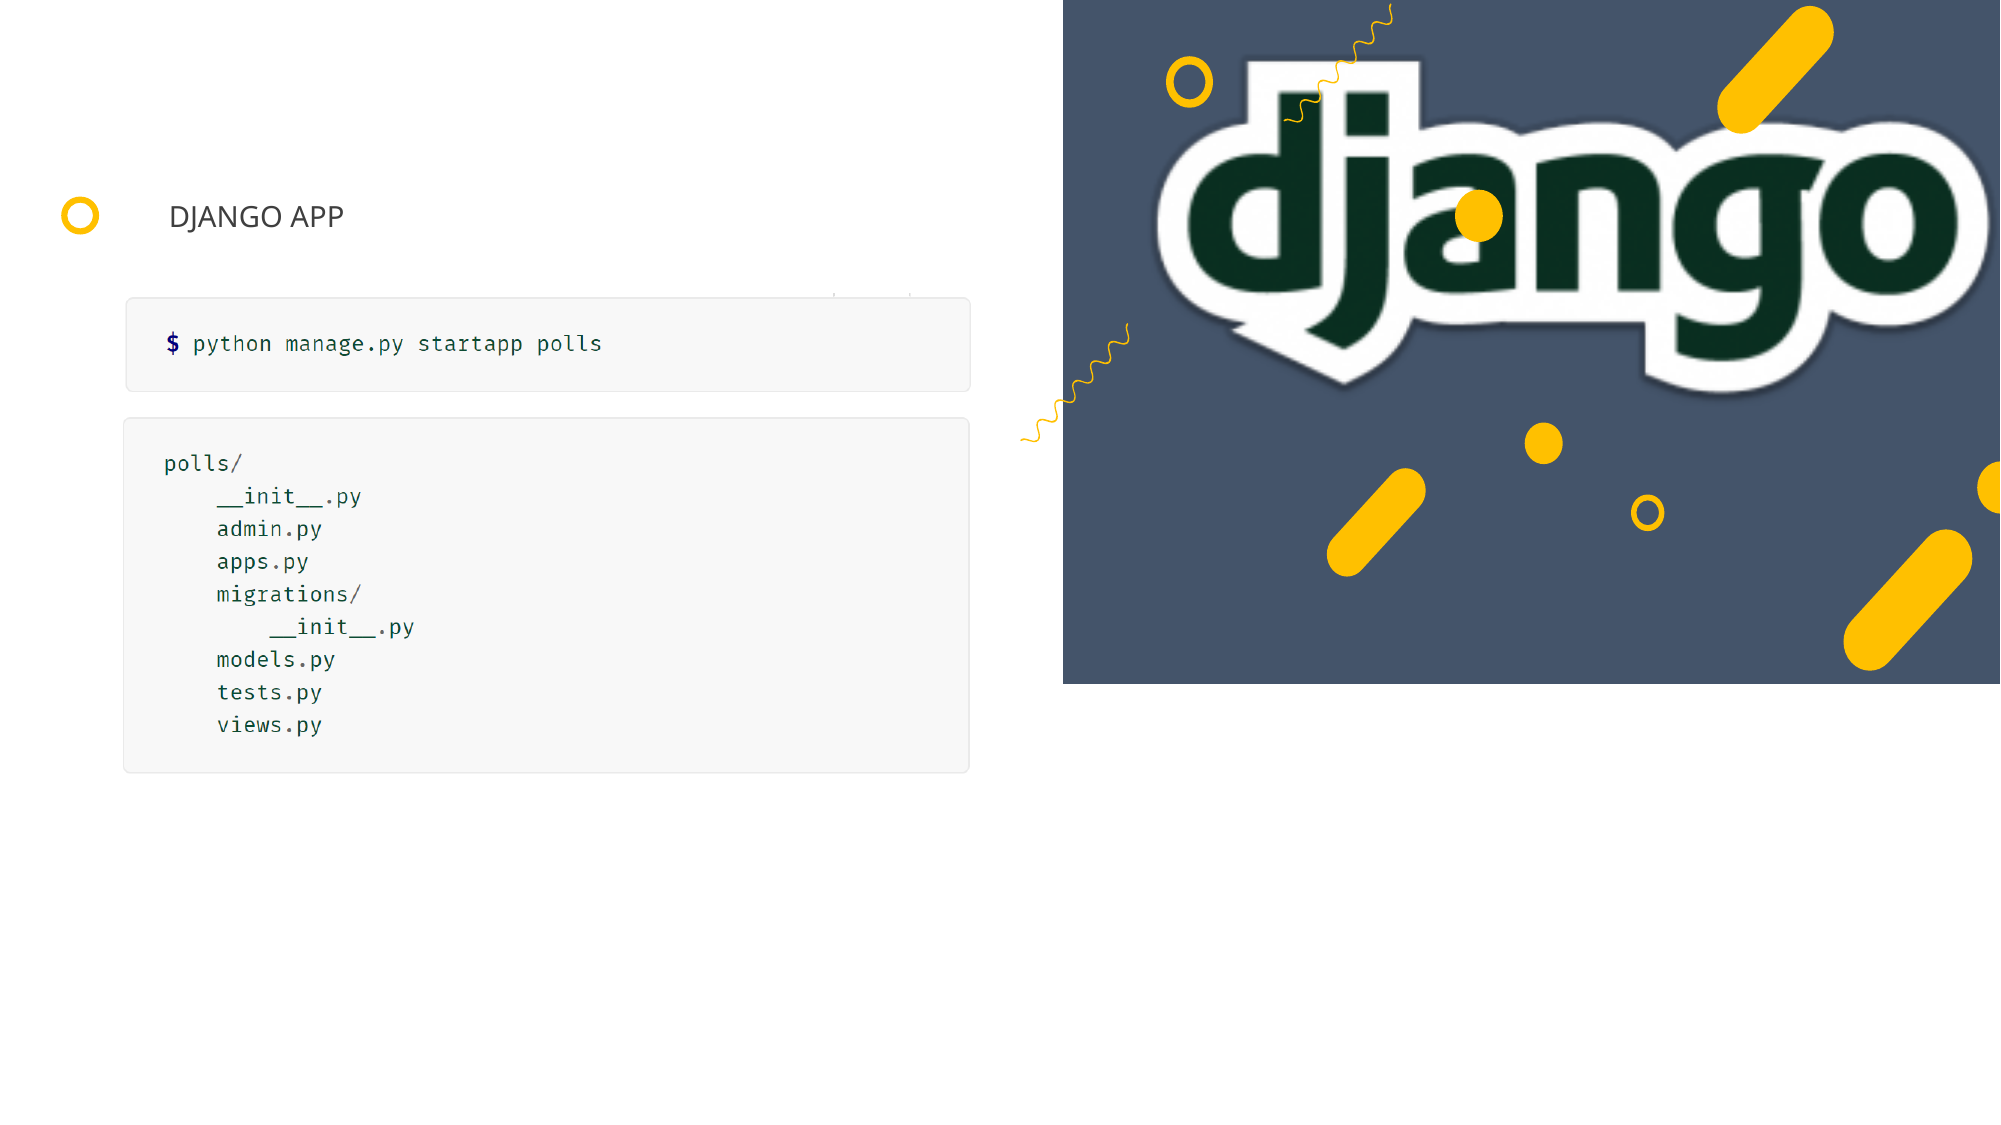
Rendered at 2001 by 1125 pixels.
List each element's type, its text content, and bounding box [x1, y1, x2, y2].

text_box DJANGO APP [122, 190, 391, 241]
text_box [1020, 0, 2000, 674]
picture [120, 413, 972, 778]
picture [122, 293, 973, 395]
text_box [61, 196, 100, 235]
picture [1062, 0, 2001, 685]
